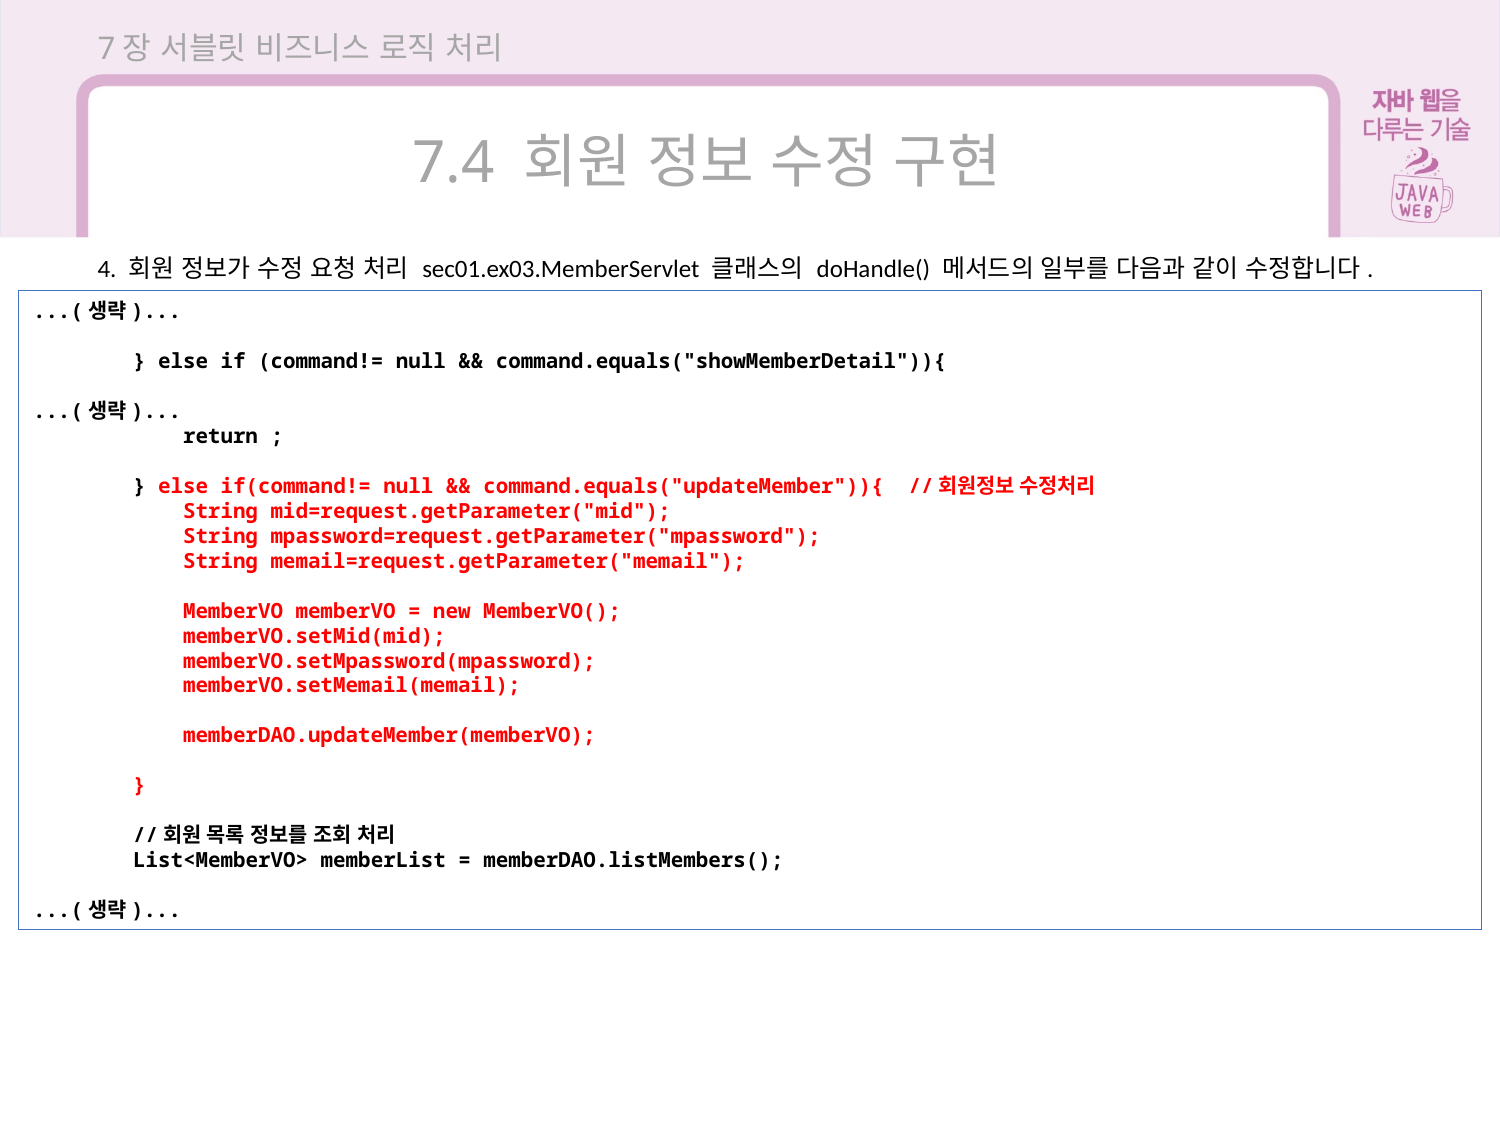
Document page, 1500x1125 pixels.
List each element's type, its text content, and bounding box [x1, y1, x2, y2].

picture [0, 0, 1500, 1125]
text_box 7.4 회원 정보 수정 구현 [82, 117, 1331, 202]
text_box ...(생략)... } else if (command!= null && command.equals("showMemberDetail")){ ...(생략)... return ; } else if(command!= null && command.equals("updateMember")){ //회원정보 수정처리 String mid=request.getParameter("mid"); String mpassword=request.getParameter("mpassword"); String memail=request.getParameter("memail"); MemberVO memberVO = new MemberVO(); memberVO.setMid(mid); memberVO.setMpassword(mpassword); memberVO.setMemail(memail); memberDAO.updateMember(memberVO); } //회원 목록 정보를 조회 처리 List<MemberVO> memberList = memberDAO.listMembers(); ...(생략)... [18, 290, 1482, 930]
text_box 7장 서블릿 비즈니스 로직 처리 [82, 0, 1133, 74]
text_box 4. 회원 정보가 수정 요청 처리 sec01.ex03.MemberServlet 클래스의 doHandle() 메서드의 일부를 다음과 같이 수정합니다. [82, 244, 1465, 290]
